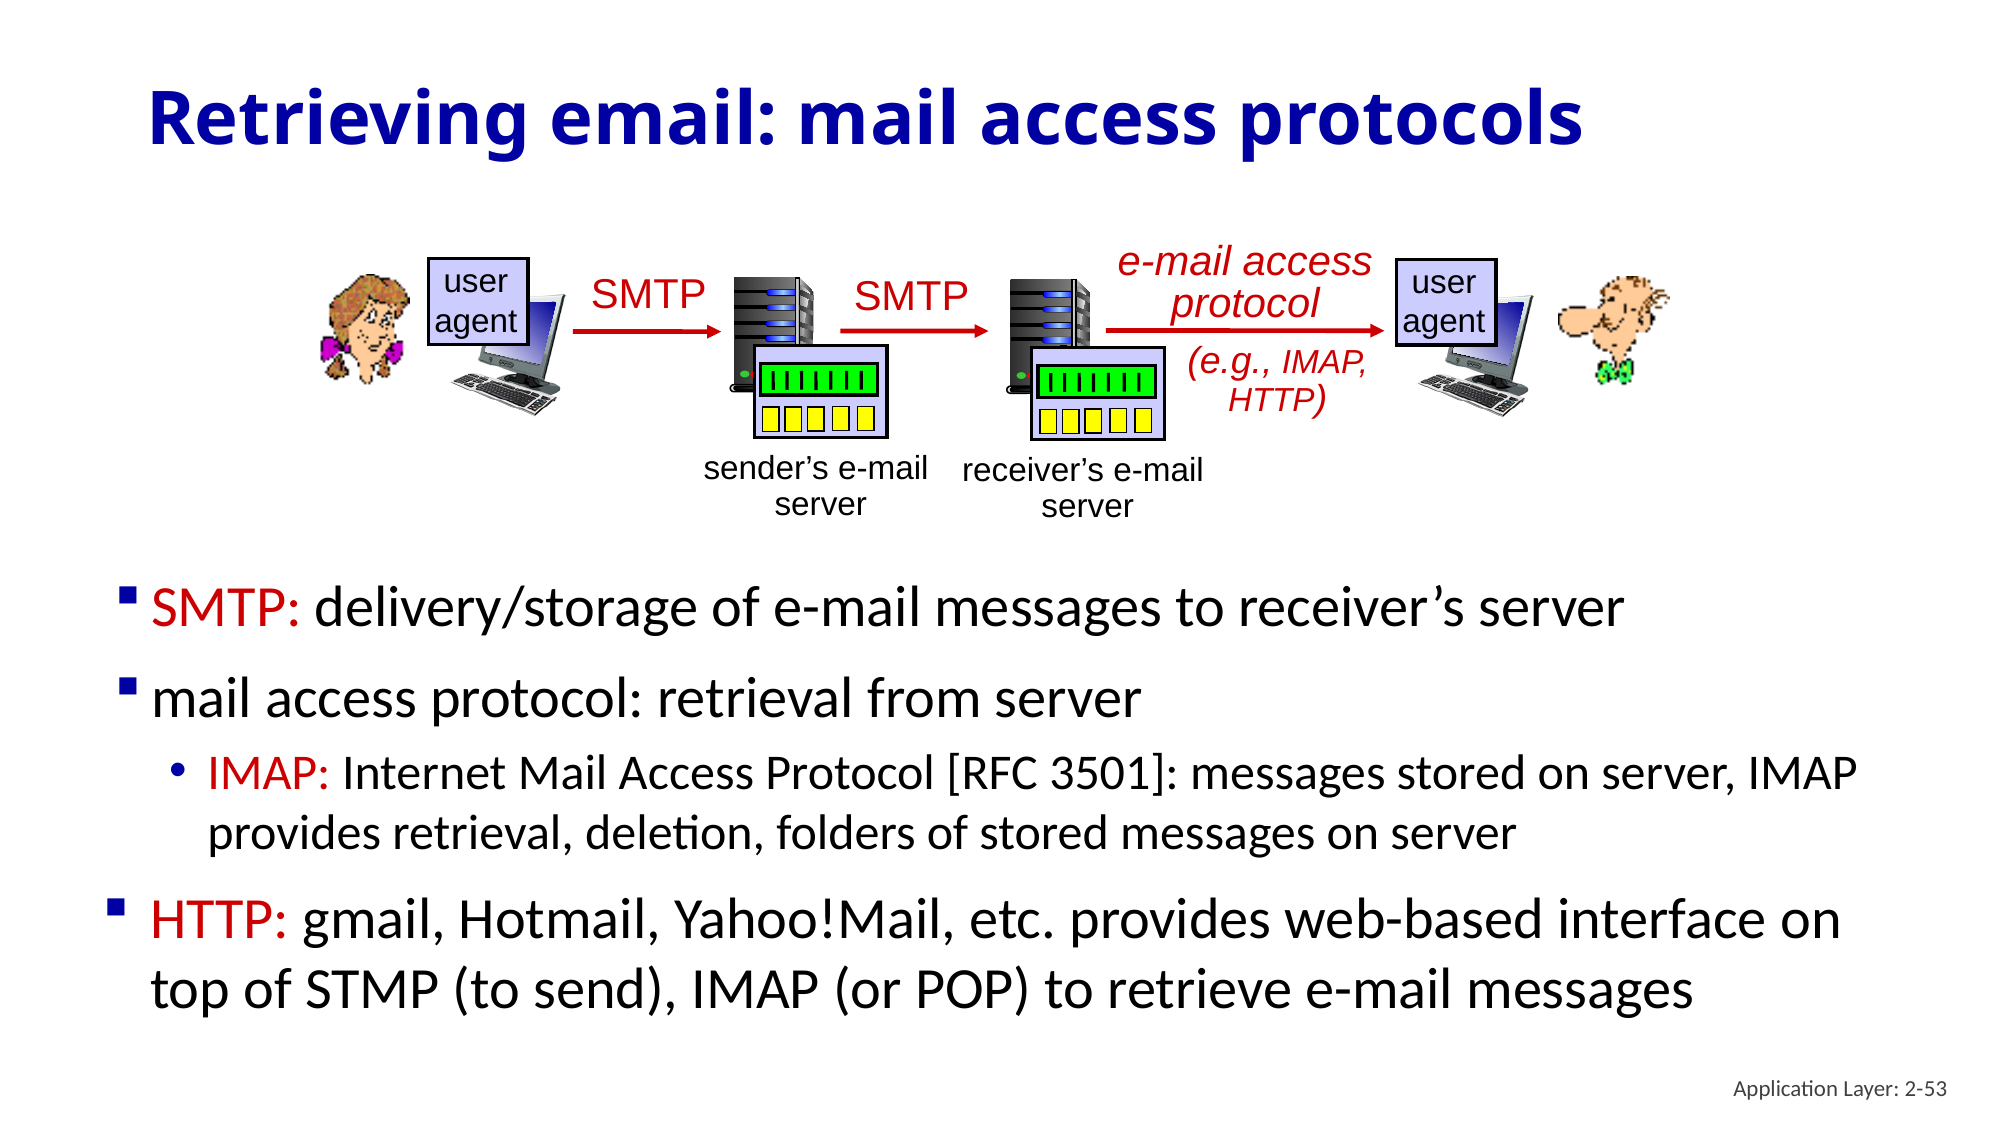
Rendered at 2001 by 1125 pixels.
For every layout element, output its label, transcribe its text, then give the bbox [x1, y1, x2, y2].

text_box [572, 325, 722, 338]
text_box SMTP: delivery/storage of e-mail messages to receiver’s server mail access protocol: retrieval from server IMAP: Internet Mail Access Protocol [RFC 3501]: messages stored on server, IMAP provides retrieval, deletion, folders of stored messages on server HTTP: gmail, Hotmail, Yahoo!Mail, etc. provides web-based interface on top of STMP (to send), IMAP (or POP) to retrieve e-mail messages [78, 560, 1924, 1078]
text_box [419, 251, 569, 425]
text_box receiver’s e-mail server [960, 445, 1229, 532]
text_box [1031, 347, 1165, 440]
picture [1558, 276, 1670, 391]
text_box [840, 324, 989, 338]
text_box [1387, 252, 1537, 426]
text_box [1006, 279, 1091, 394]
text_box SMTP [576, 259, 722, 325]
text_box SMTP [838, 261, 985, 327]
slide_number Application Layer: 2-53 [1512, 1056, 1963, 1117]
title Retrieving email: mail access protocols [131, 47, 1856, 195]
text_box [864, 258, 1006, 309]
picture [317, 274, 410, 389]
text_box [682, 345, 960, 532]
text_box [730, 277, 814, 345]
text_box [1098, 233, 1397, 428]
